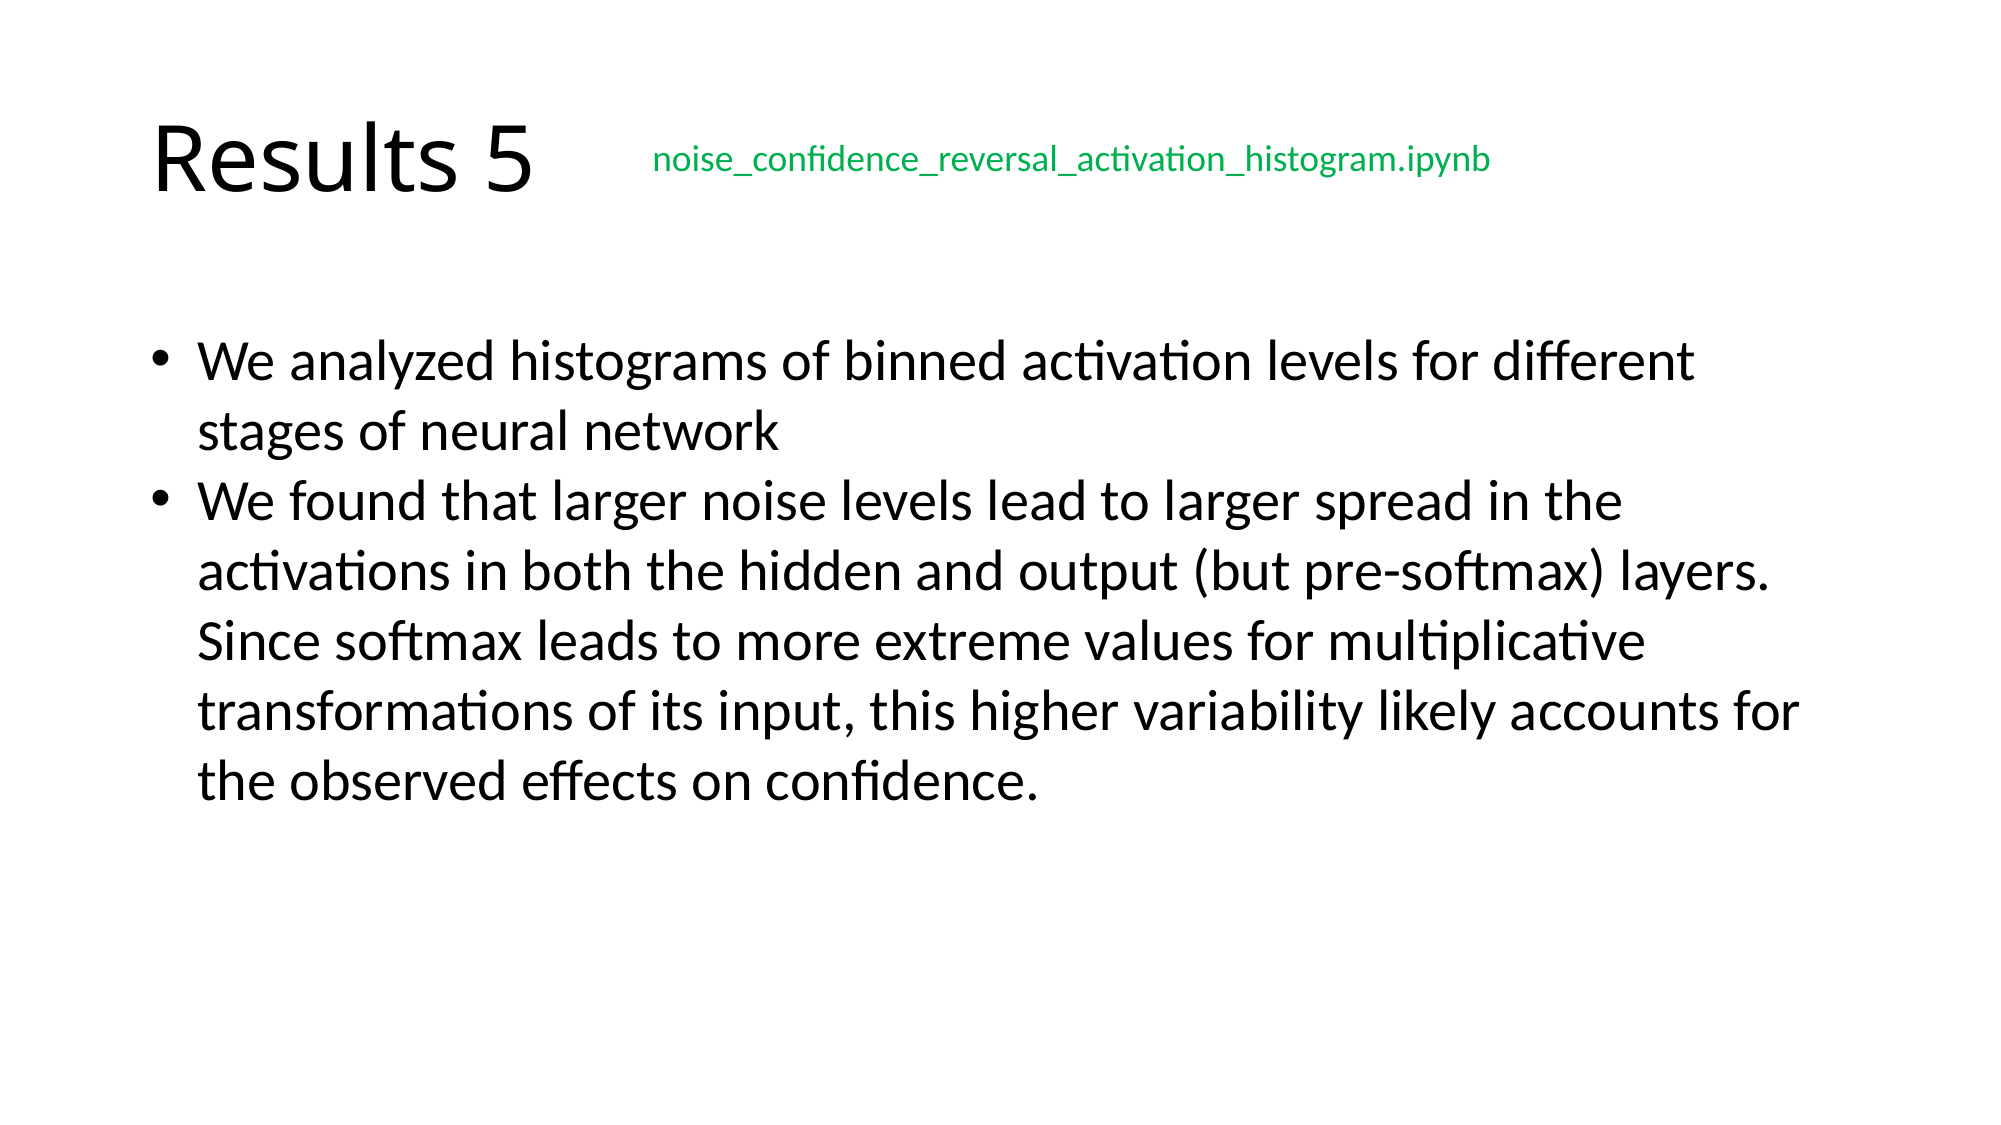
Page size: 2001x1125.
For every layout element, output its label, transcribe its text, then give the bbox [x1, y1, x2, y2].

title Results 5 [150, 100, 1850, 215]
list We analyzed histograms of binned activation levels for different stages of neural network We found that larger noise levels lead to larger spread in the activations in both the hidden and output (but pre-softmax) layers. Since softmax leads to more extreme values for multiplicative transformations of its input, this higher variability likely accounts for the observed effects on confidence. [150, 322, 1850, 817]
text_box noise_confidence_reversal_activation_histogram.ipynb [637, 126, 1638, 187]
